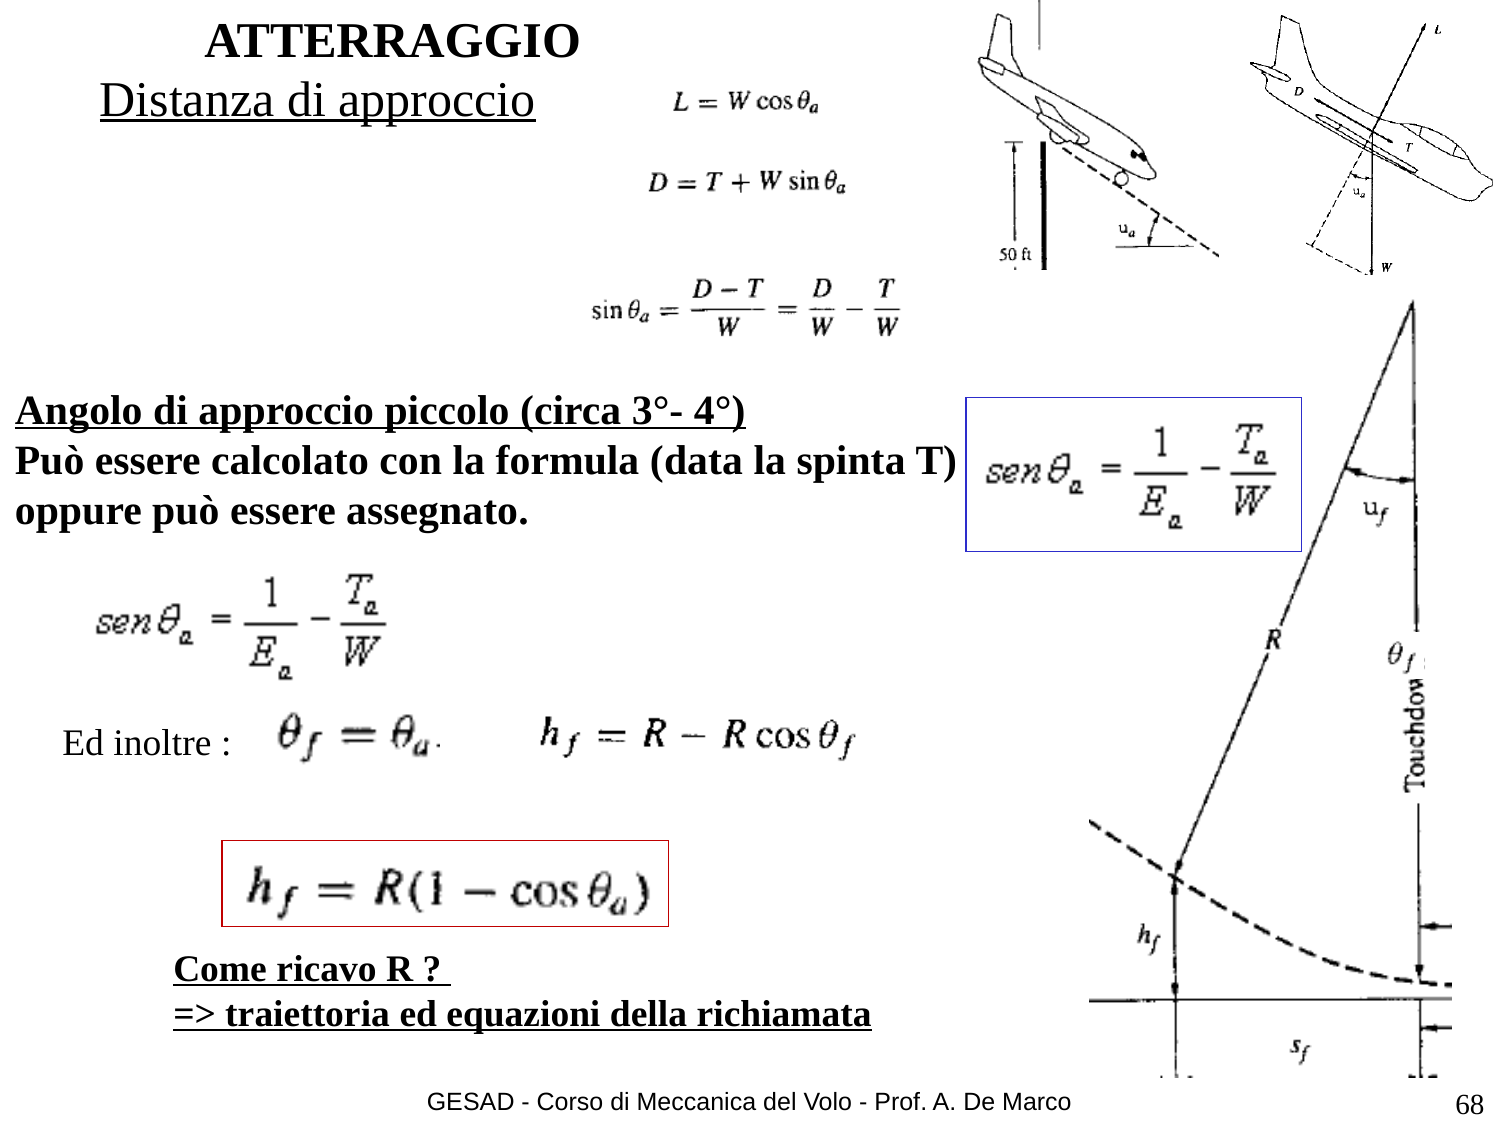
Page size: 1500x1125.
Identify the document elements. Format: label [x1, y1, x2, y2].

picture [75, 548, 440, 772]
text_box [0, 375, 1024, 540]
text_box [47, 710, 247, 771]
slide_number [1312, 1077, 1500, 1125]
picture [960, 0, 1219, 270]
picture [527, 700, 866, 769]
picture [562, 81, 931, 358]
picture [222, 841, 669, 927]
footer [300, 1077, 1200, 1125]
text_box [84, 59, 552, 134]
picture [966, 0, 1500, 1079]
title [0, 1, 786, 75]
text_box [158, 936, 888, 1042]
